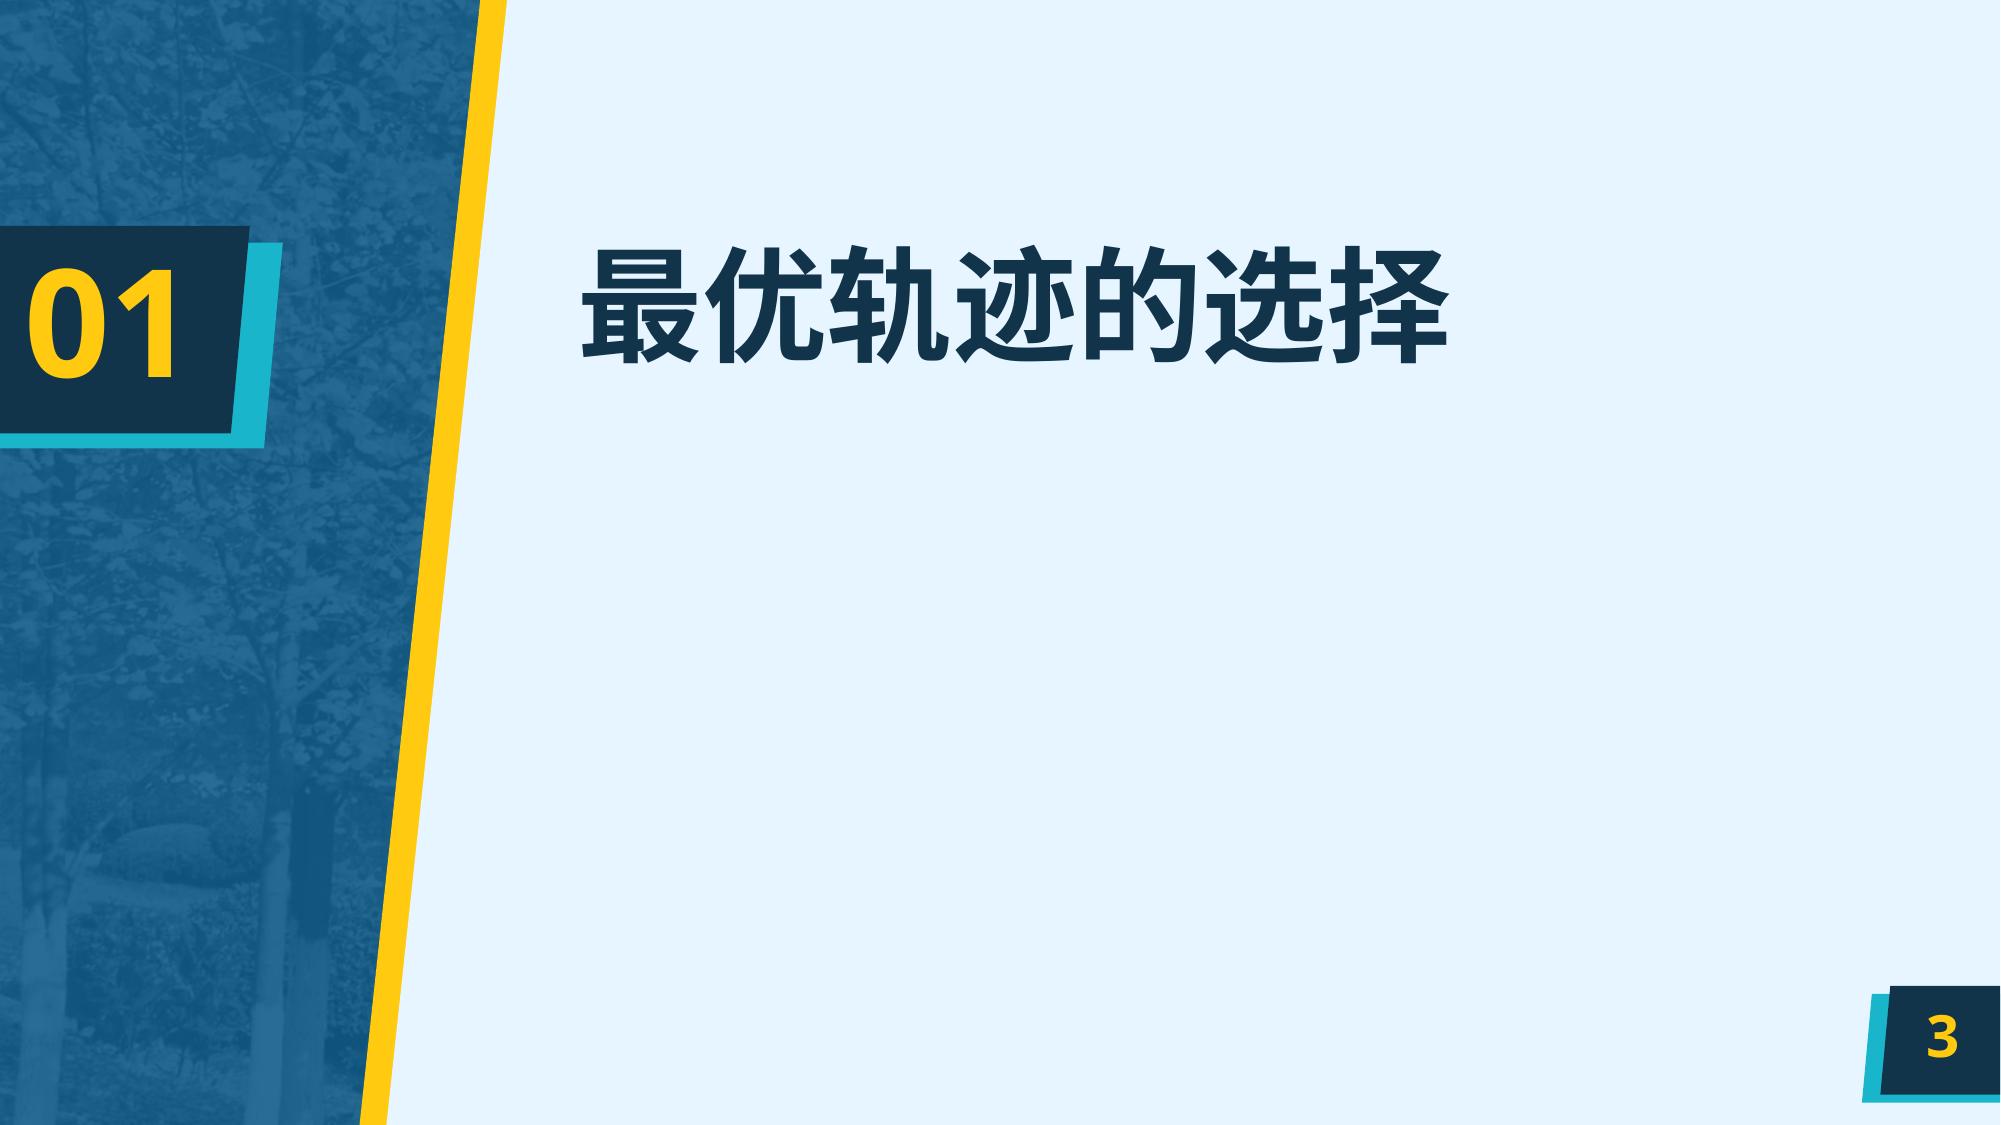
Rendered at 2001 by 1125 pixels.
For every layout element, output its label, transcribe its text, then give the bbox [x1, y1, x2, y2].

slide_number 3 [1898, 993, 1989, 1084]
title 最优轨迹的选择 [562, 197, 1921, 387]
list 01 [0, 242, 220, 415]
